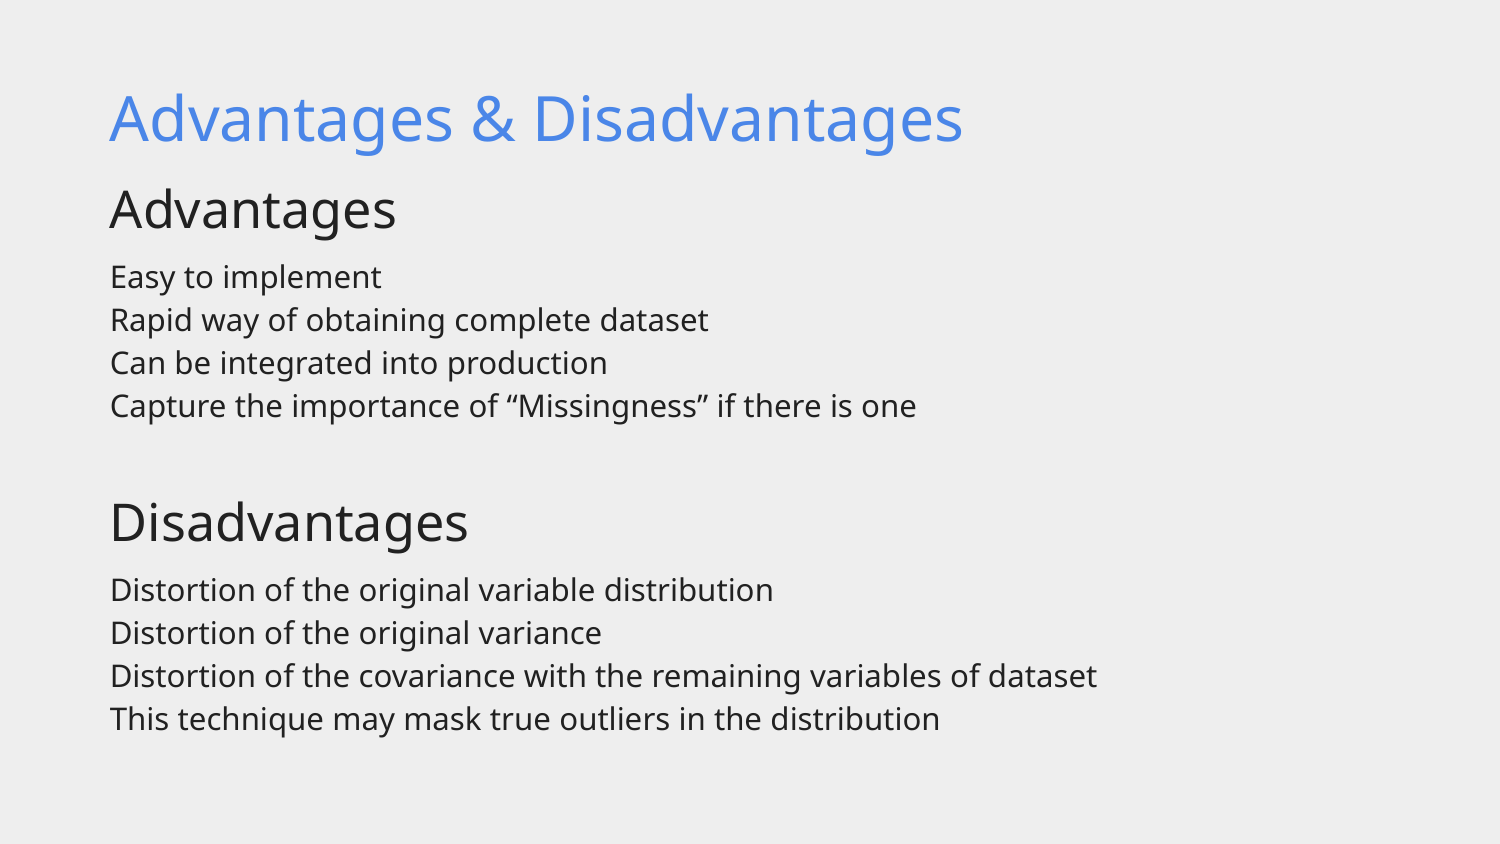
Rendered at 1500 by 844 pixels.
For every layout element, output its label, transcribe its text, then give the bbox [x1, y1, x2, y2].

text_box Disadvantages [94, 474, 1178, 567]
text_box Distortion of the original variable distribution Distortion of the original variance Distortion of the covariance with the remaining variables of dataset This technique may mask true outliers in the distribution [94, 549, 1389, 752]
text_box Easy to implement Rapid way of obtaining complete dataset Can be integrated into production Capture the importance of “Missingness” if there is one [94, 236, 1389, 439]
text_box Advantages [94, 160, 1178, 254]
text_box Advantages & Disadvantages [94, 63, 1305, 169]
